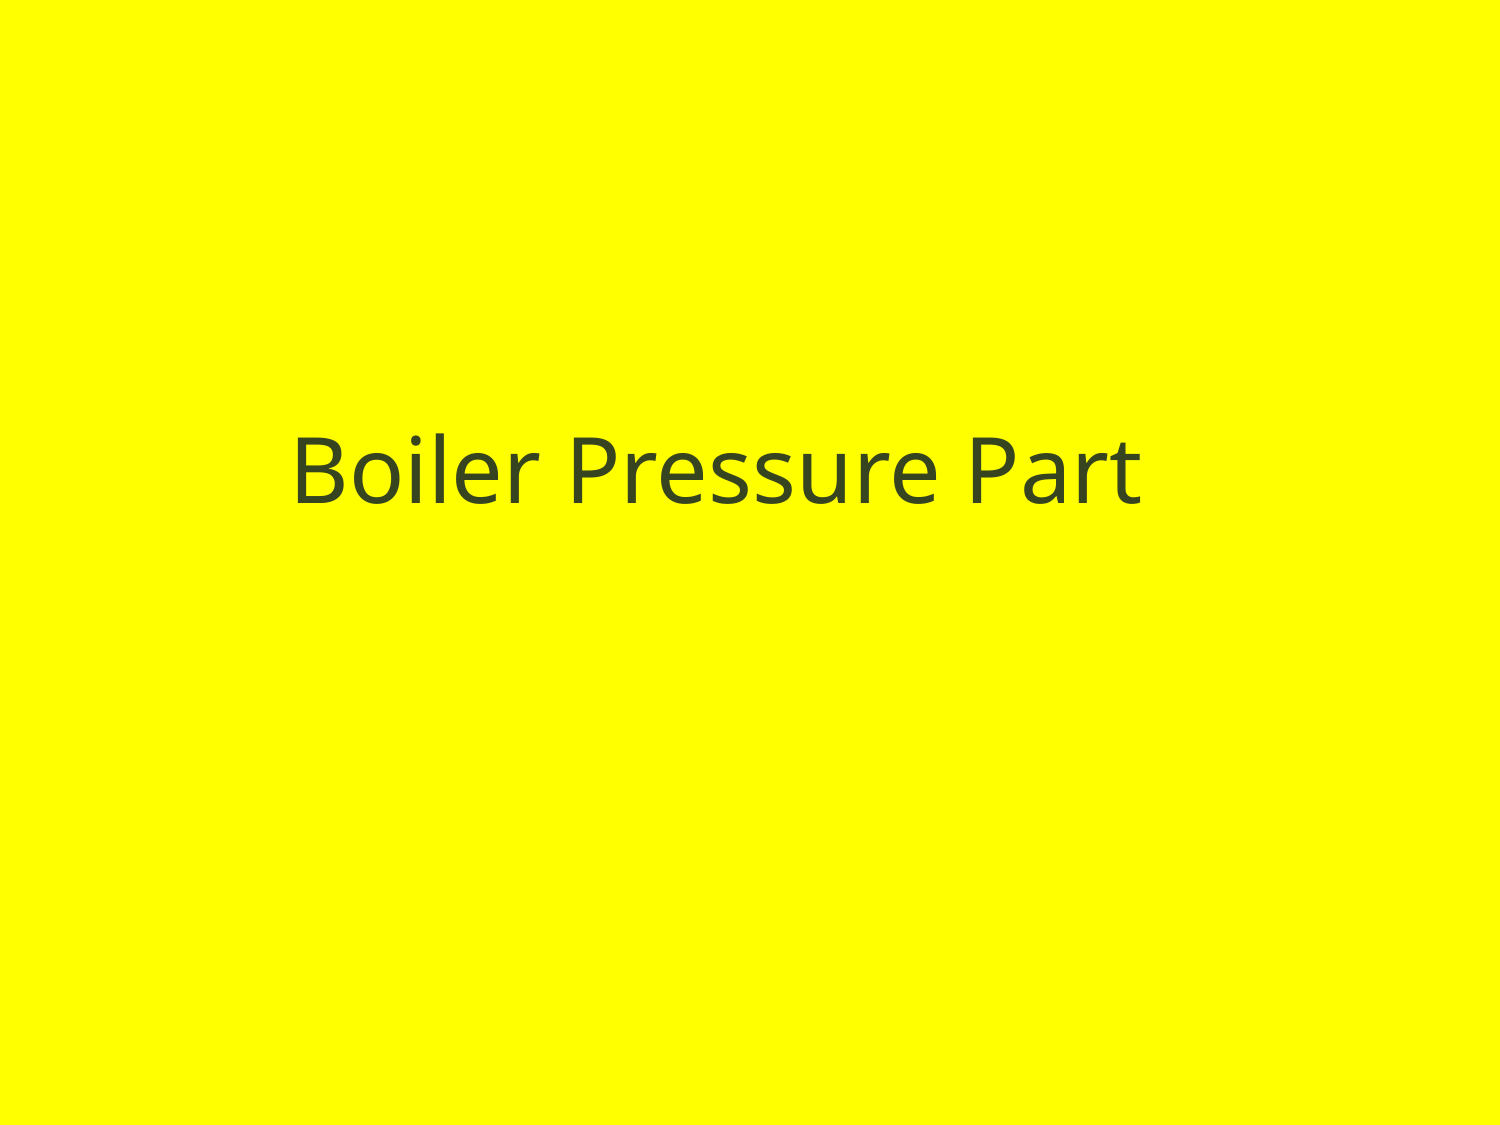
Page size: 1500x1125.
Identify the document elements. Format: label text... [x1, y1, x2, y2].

title Boiler Pressure Part [41, 373, 1392, 561]
